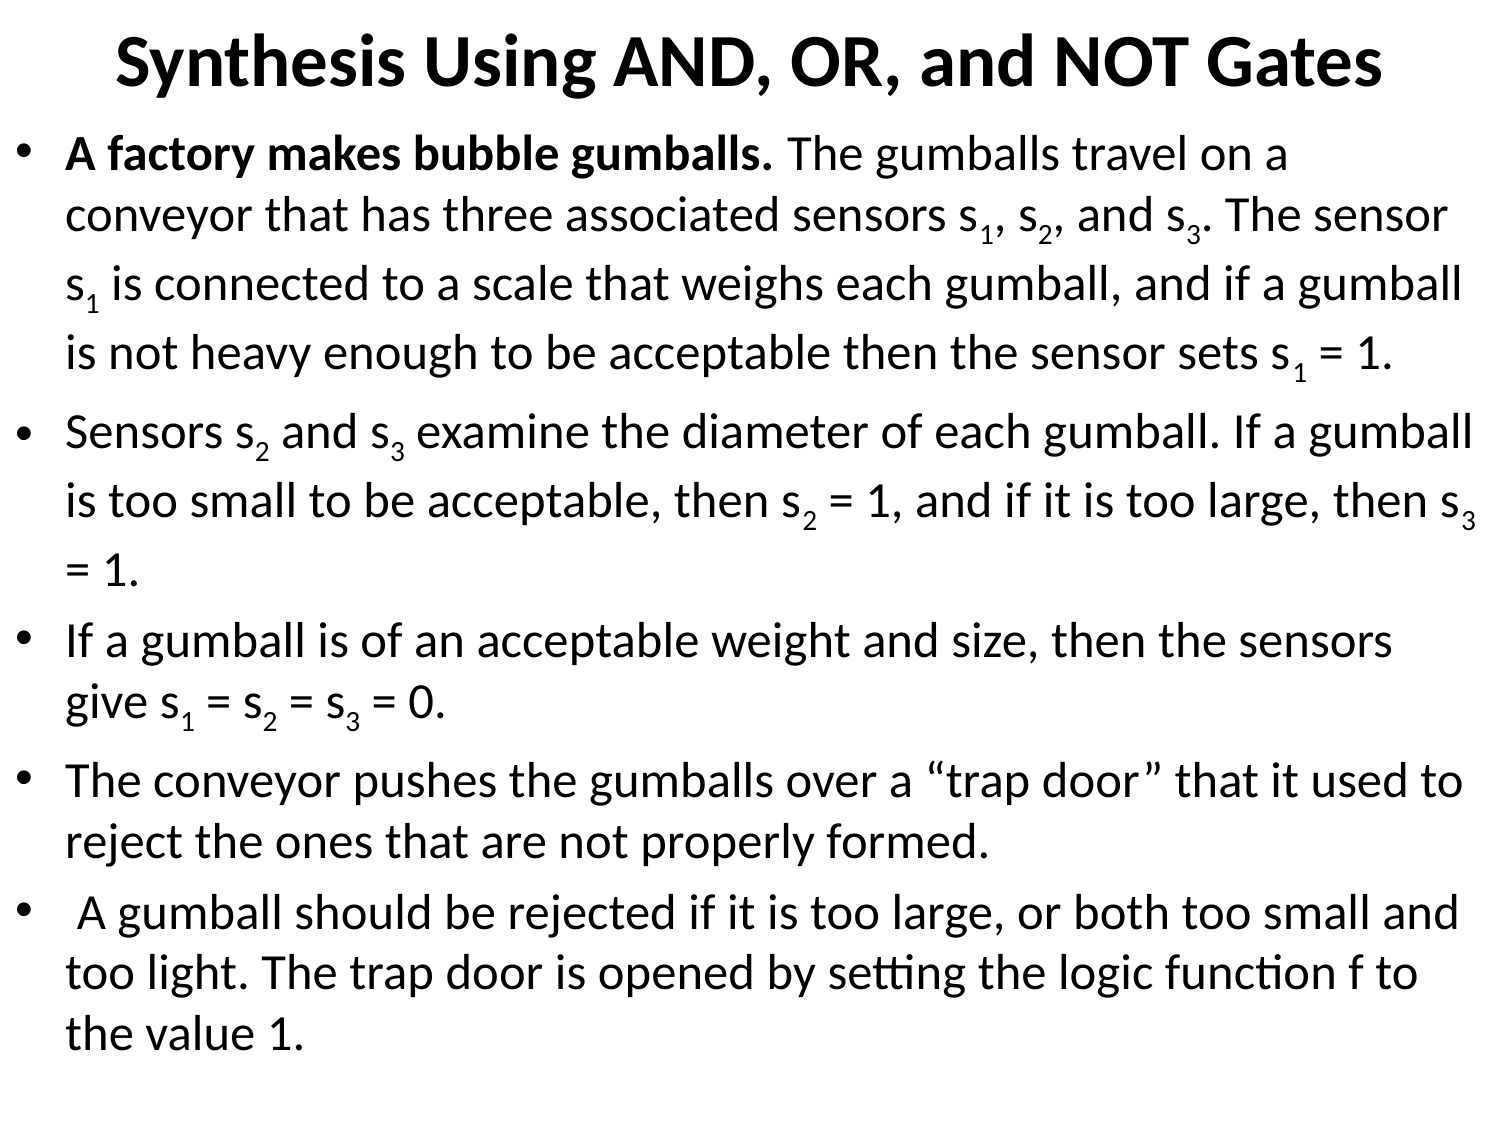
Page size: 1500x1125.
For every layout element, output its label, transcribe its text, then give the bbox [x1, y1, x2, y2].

title Synthesis Using AND, OR, and NOT Gates [0, 0, 1500, 112]
list A factory makes bubble gumballs. The gumballs travel on a conveyor that has three associated sensors s1, s2, and s3. The sensor s1 is connected to a scale that weighs each gumball, and if a gumball is not heavy enough to be acceptable then the sensor sets s1 = 1. Sensors s2 and s3 examine the diameter of each gumball. If a gumball is too small to be acceptable, then s2 = 1, and if it is too large, then s3 = 1. If a gumball is of an acceptable weight and size, then the sensors give s1 = s2 = s3 = 0. The conveyor pushes the gumballs over a “trap door” that it used to reject the ones that are not properly formed. A gumball should be rejected if it is too large, or both too small and too light. The trap door is opened by setting the logic function f to the value 1. [0, 112, 1500, 1125]
